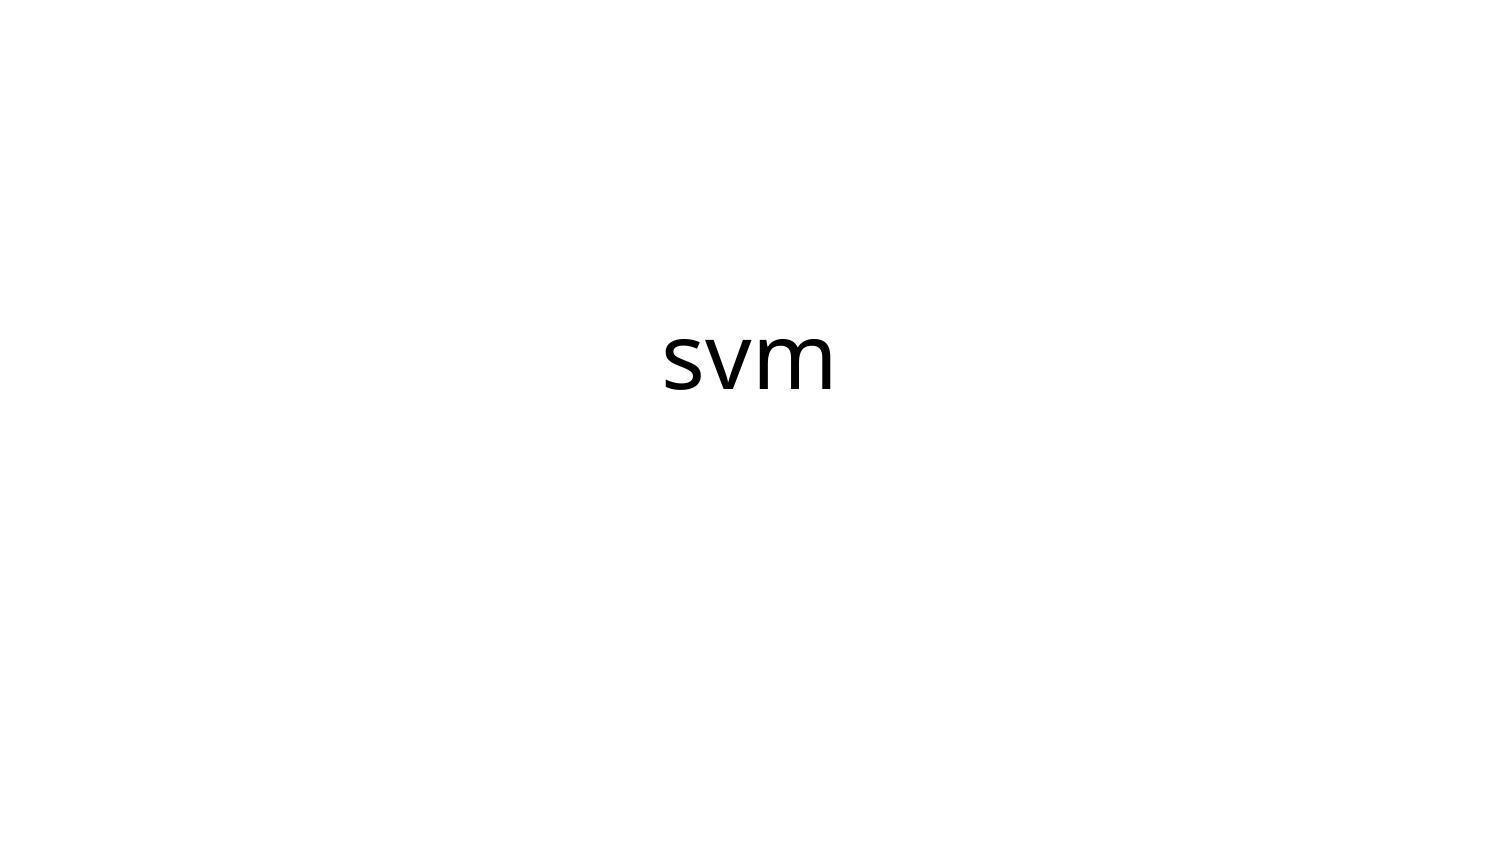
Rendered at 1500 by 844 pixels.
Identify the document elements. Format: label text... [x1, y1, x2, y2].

title svm [112, 262, 1388, 443]
